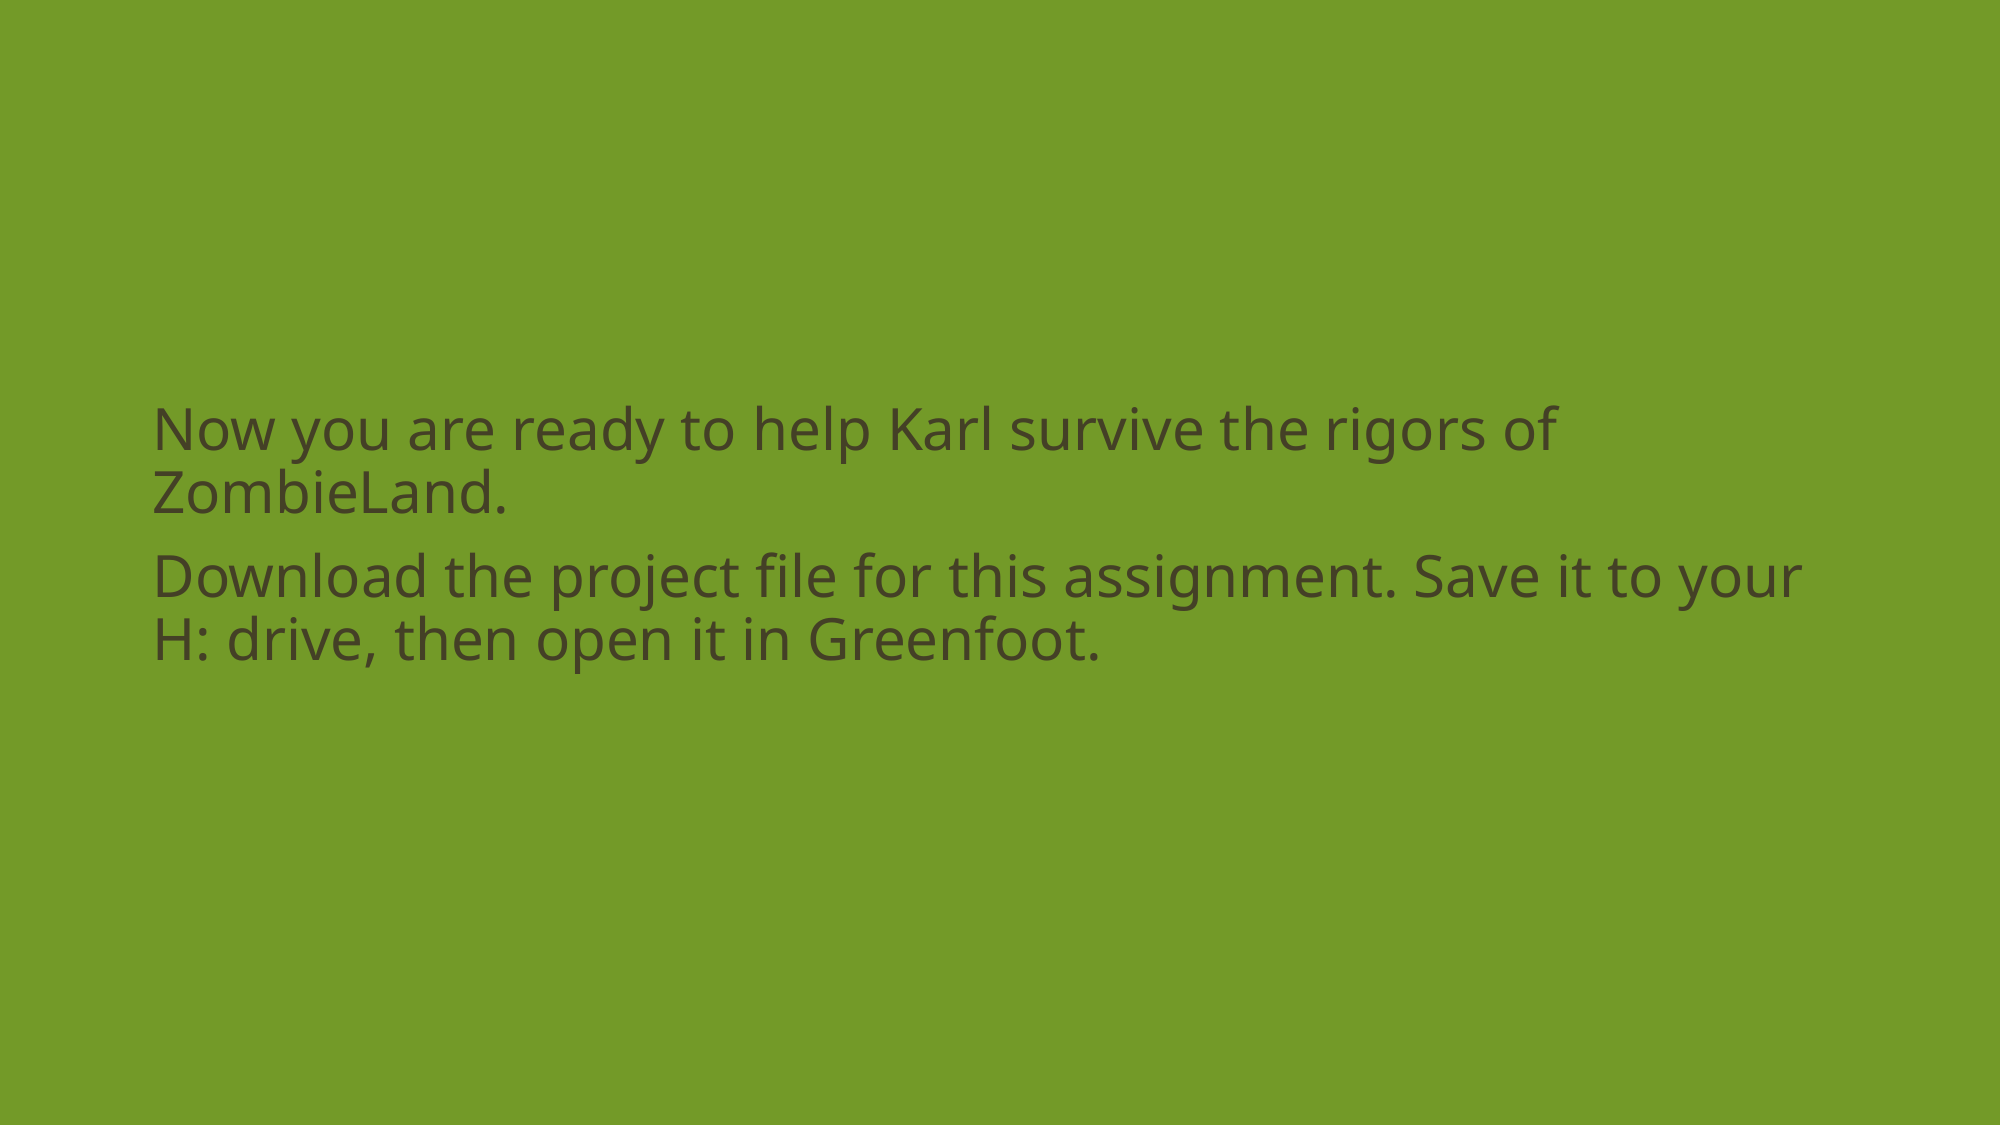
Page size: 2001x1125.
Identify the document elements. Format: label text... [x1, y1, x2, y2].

list Now you are ready to help Karl survive the rigors of ZombieLand. Download the project file for this assignment. Save it to your H: drive, then open it in Greenfoot. [137, 59, 1863, 1014]
